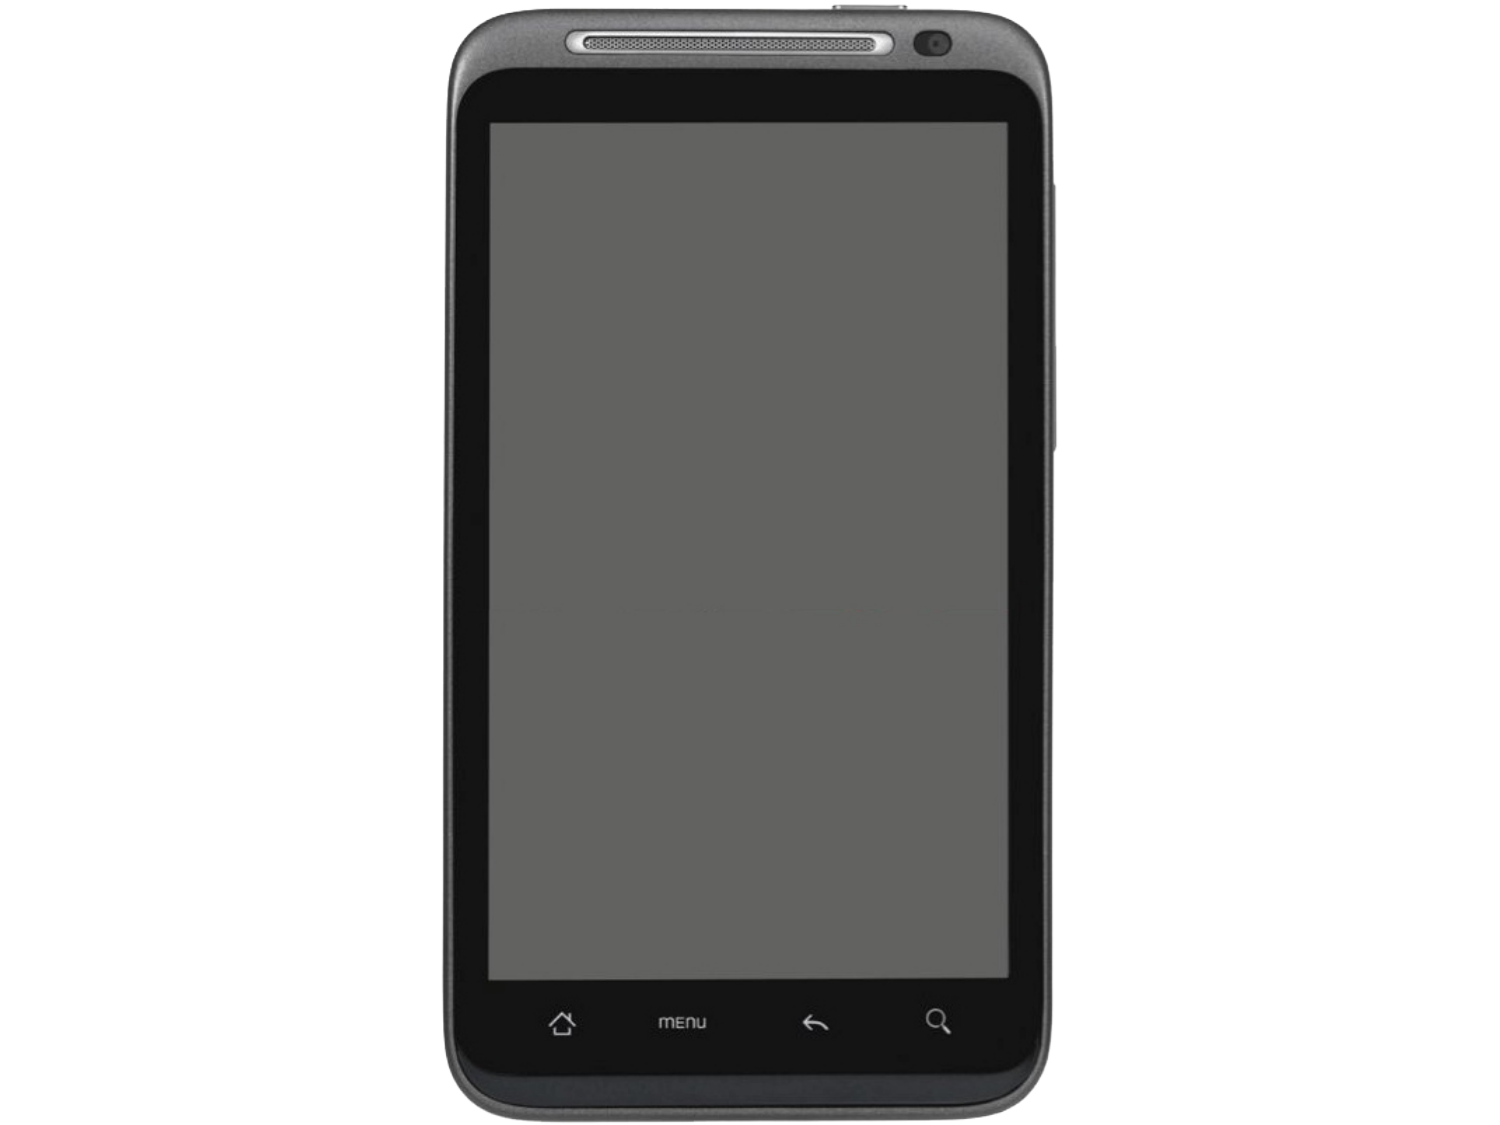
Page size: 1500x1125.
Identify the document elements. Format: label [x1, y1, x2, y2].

picture [187, 0, 1313, 1125]
